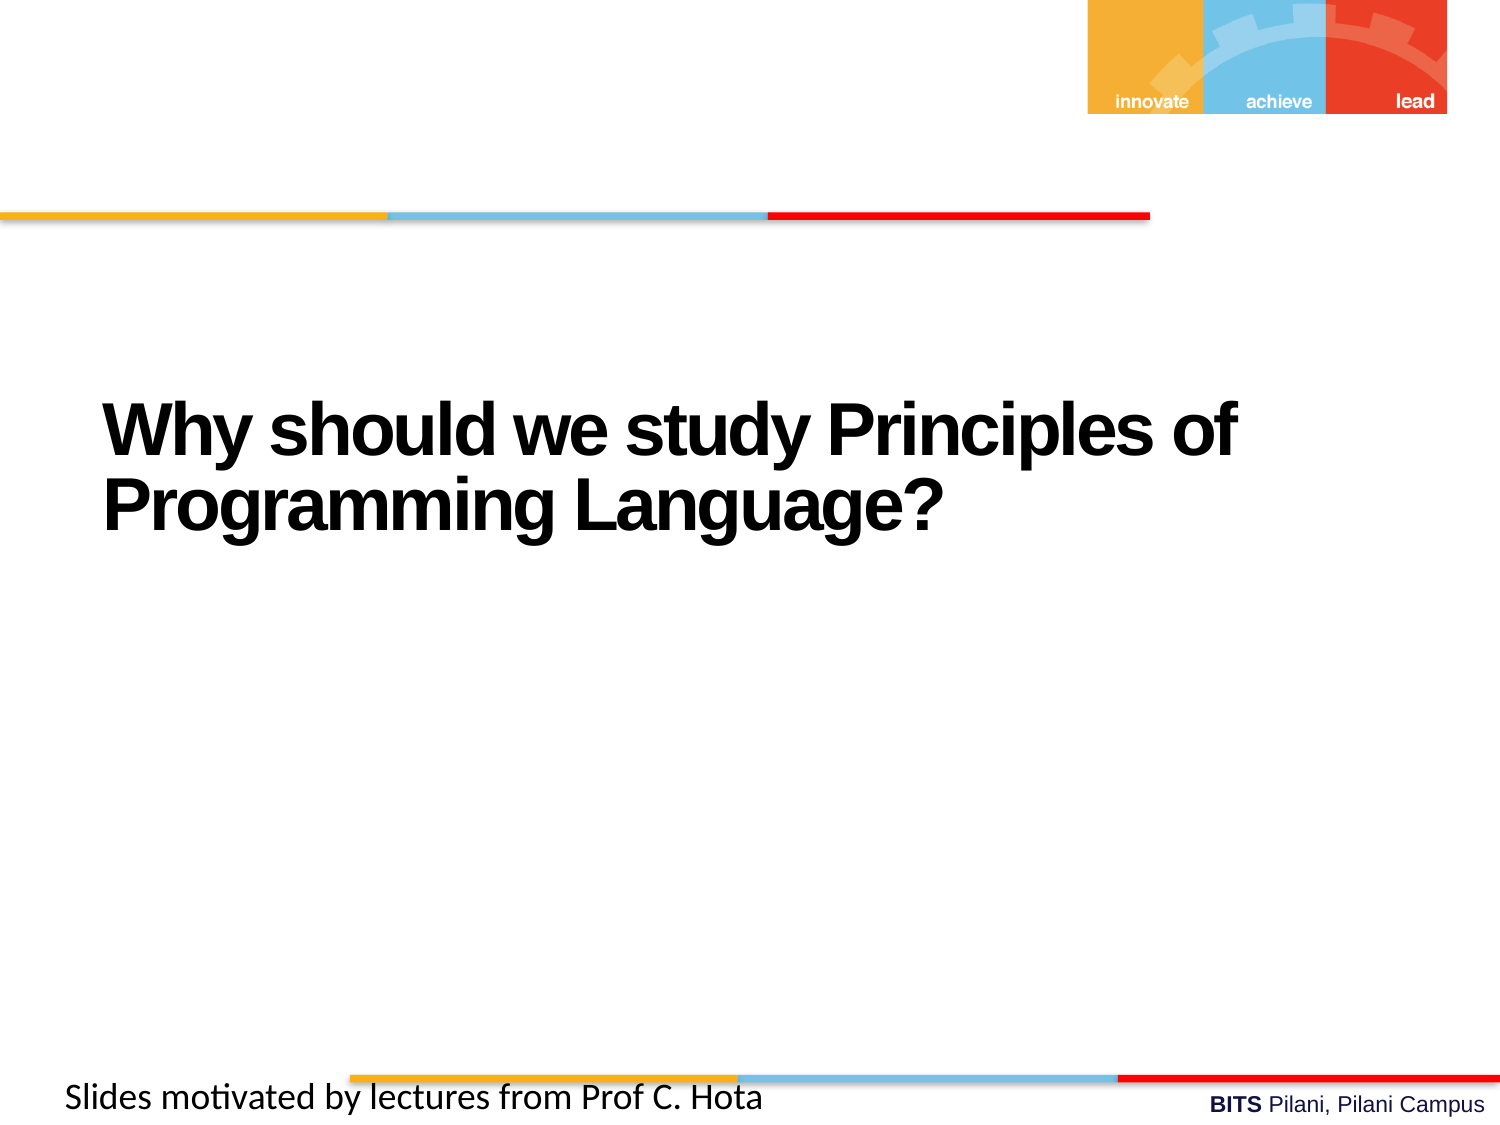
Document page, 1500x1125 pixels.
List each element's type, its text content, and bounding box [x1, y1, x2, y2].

list Why should we study Principles of Programming Language? [87, 387, 1425, 575]
picture [1087, 0, 1448, 114]
text_box Slides motivated by lectures from Prof C. Hota [49, 1064, 1100, 1125]
